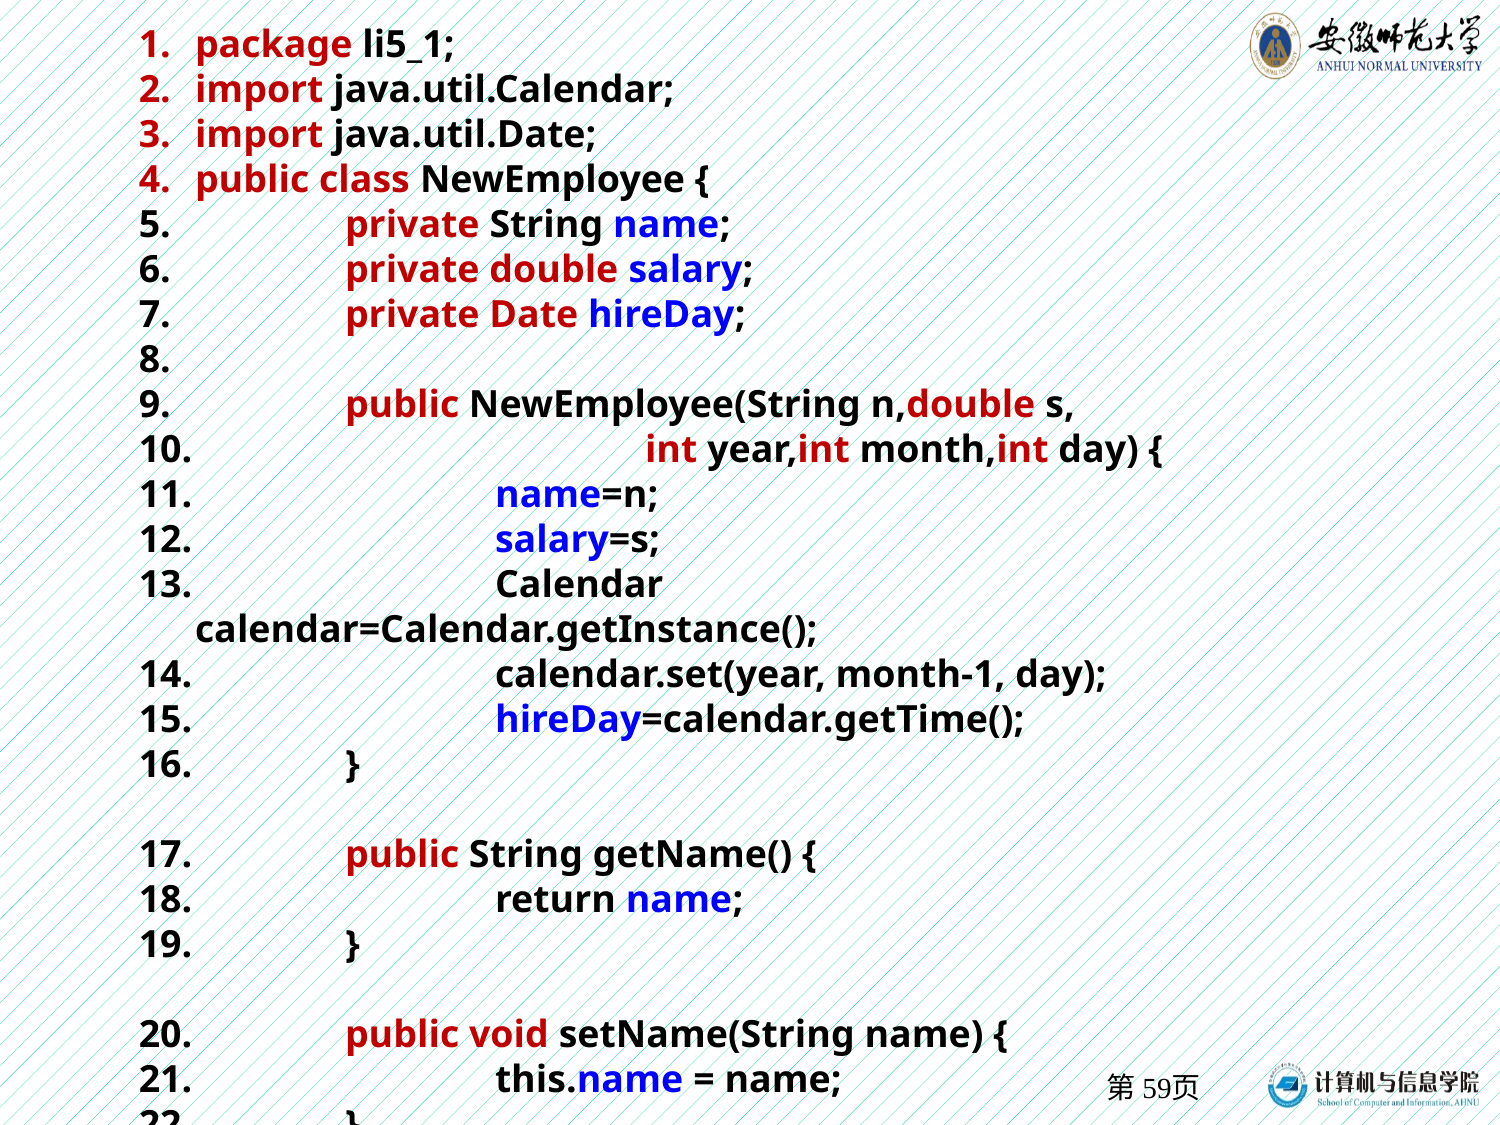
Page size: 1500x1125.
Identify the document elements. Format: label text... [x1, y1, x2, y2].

picture [1294, 1057, 1500, 1120]
text_box package li5_1; import java.util.Calendar; import java.util.Date; public class NewEmployee { private String name; private double salary; private Date hireDay; public NewEmployee(String n,double s, int year,int month,int day) { name=n; salary=s; Calendar calendar=Calendar.getInstance(); calendar.set(year, month-1, day); hireDay=calendar.getTime(); } public String getName() { return name; } public void setName(String name) { this.name = name; } [123, 12, 1294, 1125]
picture [1237, 2, 1500, 114]
